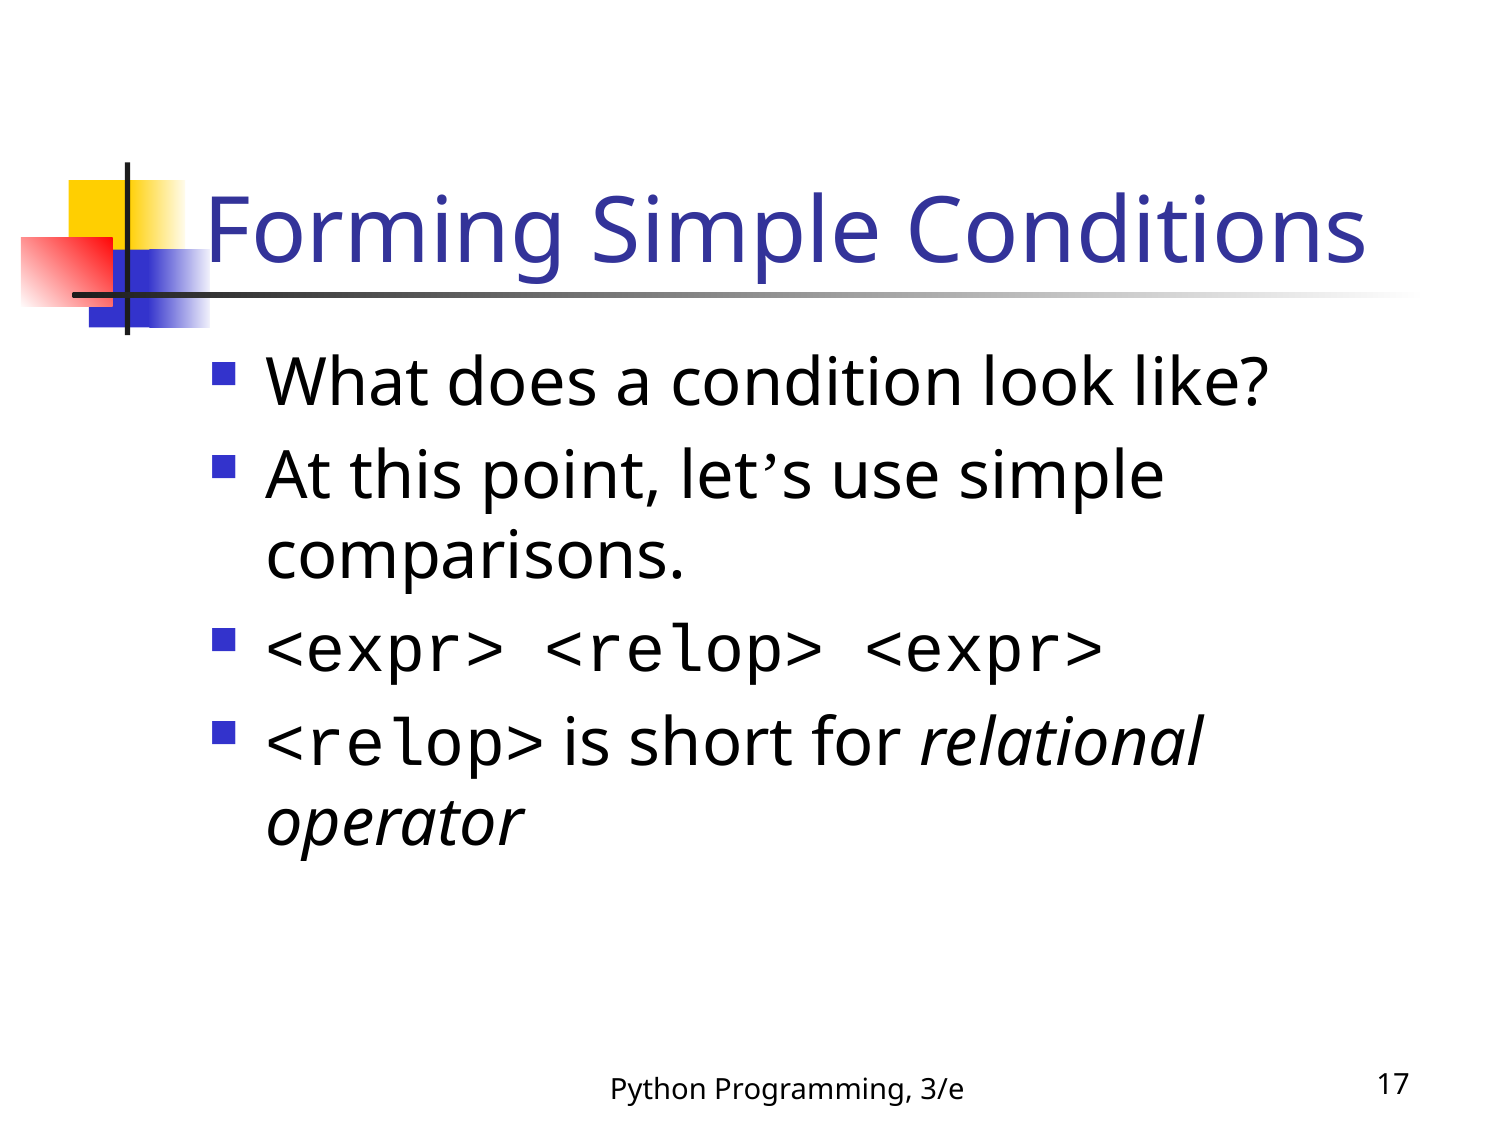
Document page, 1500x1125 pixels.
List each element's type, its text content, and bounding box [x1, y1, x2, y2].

title Forming Simple Conditions [188, 101, 1468, 289]
slide_number 17 [1112, 1037, 1426, 1113]
footer Python Programming, 3/e [549, 1037, 1026, 1113]
list What does a condition look like? At this point, let’s use simple comparisons. <expr> <relop> <expr> <relop> is short for relational operator [193, 331, 1469, 1006]
